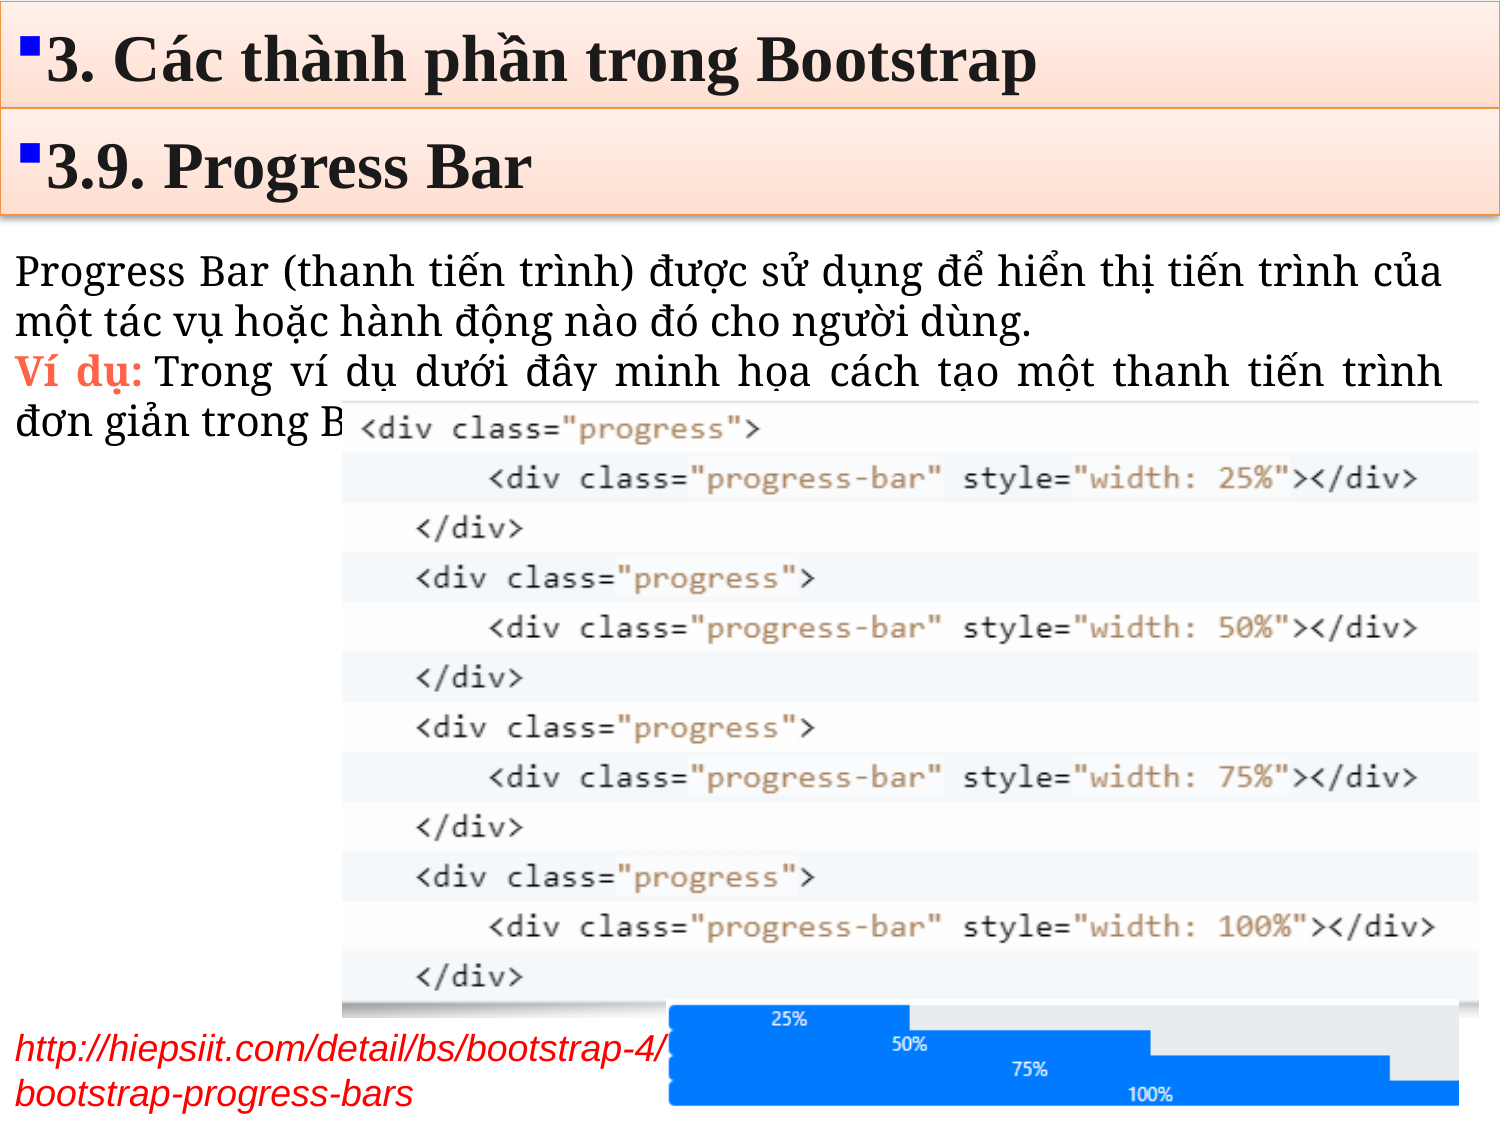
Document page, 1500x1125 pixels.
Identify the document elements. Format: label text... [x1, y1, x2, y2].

picture [342, 390, 1479, 1125]
text_box 3.9. Progress Bar [0, 107, 1500, 216]
text_box Progress Bar (thanh tiến trình) được sử dụng để hiển thị tiến trình của một tác vụ hoặc hành động nào đó cho người dùng. Ví dụ: Trong ví dụ dưới đây minh họa cách tạo một thanh tiến trình đơn giản trong Bootstrap: [0, 237, 1459, 453]
text_box http://hiepsiit.com/detail/bs/bootstrap-4/bootstrap-progress-bars [0, 1017, 661, 1122]
text_box 3. Các thành phần trong Bootstrap [0, 1, 1500, 107]
